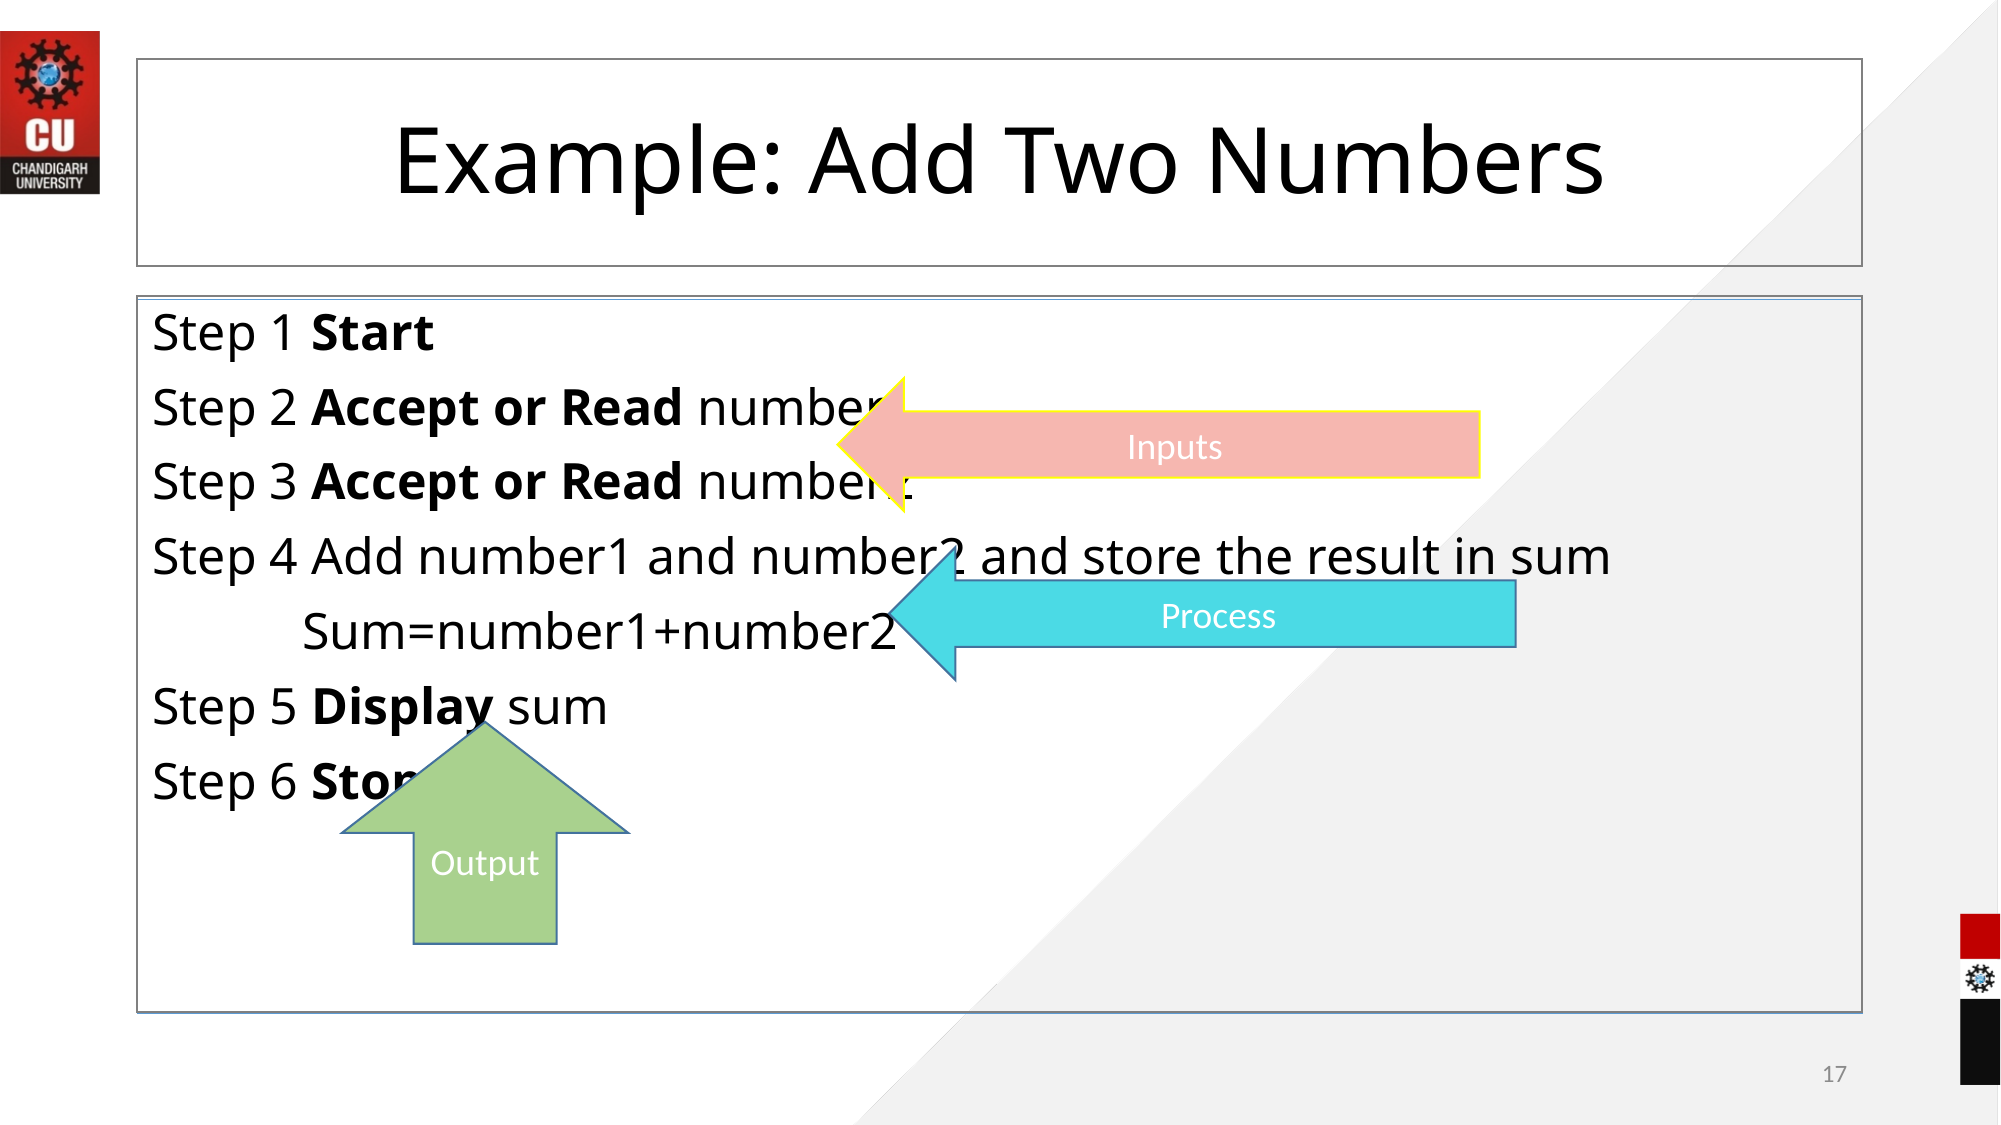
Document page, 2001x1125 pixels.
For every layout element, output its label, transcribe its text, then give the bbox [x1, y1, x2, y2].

text_box [136, 58, 1863, 267]
text_box Output [339, 720, 632, 945]
text_box Process [887, 544, 1517, 683]
picture [0, 0, 2001, 1125]
text_box [136, 295, 1863, 1013]
text_box Inputs [835, 375, 1481, 514]
slide_number 17 [1412, 1042, 1863, 1103]
